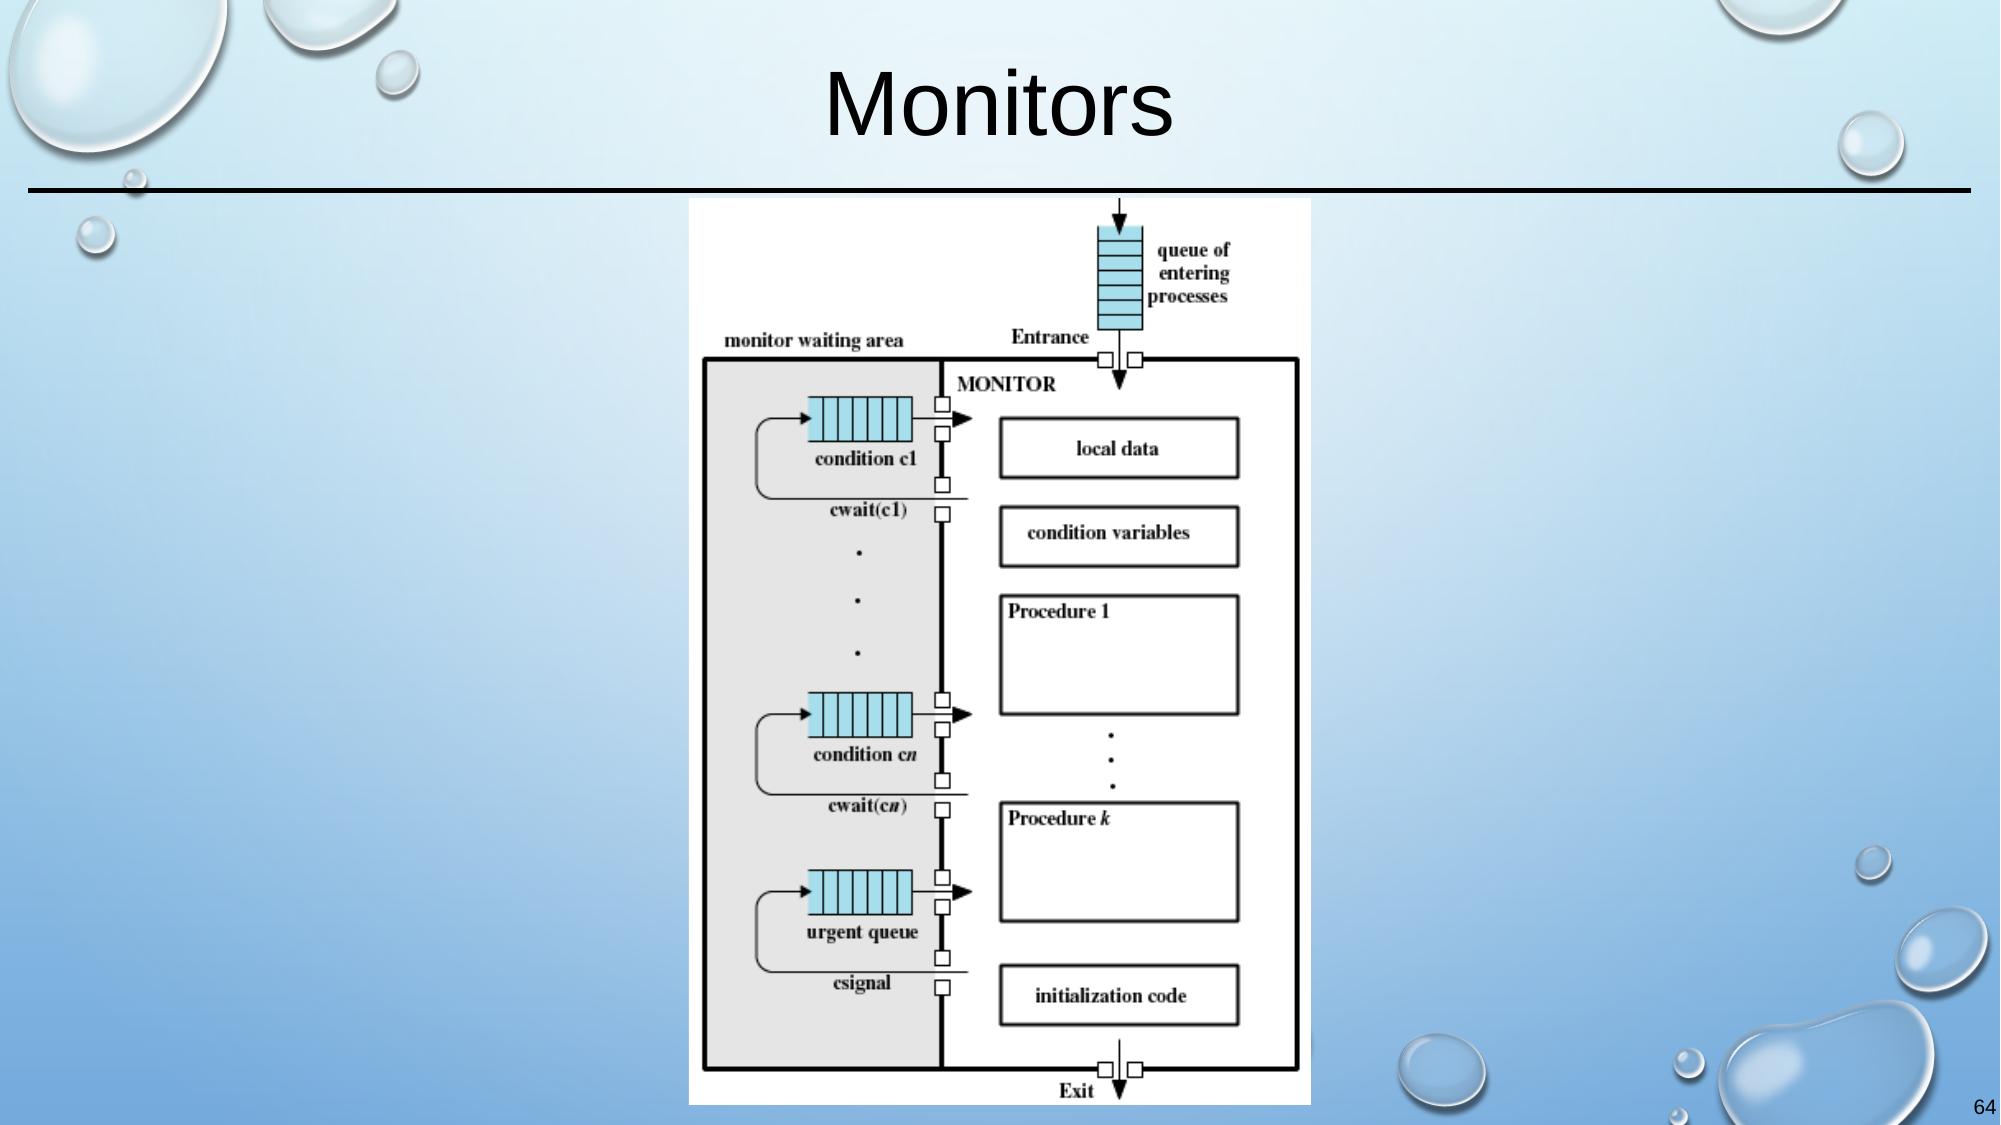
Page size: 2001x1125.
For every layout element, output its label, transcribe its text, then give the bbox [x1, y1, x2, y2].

picture [0, 0, 2000, 1125]
slide_number 64 [1909, 1089, 2000, 1124]
title Monitors [28, 25, 1972, 187]
